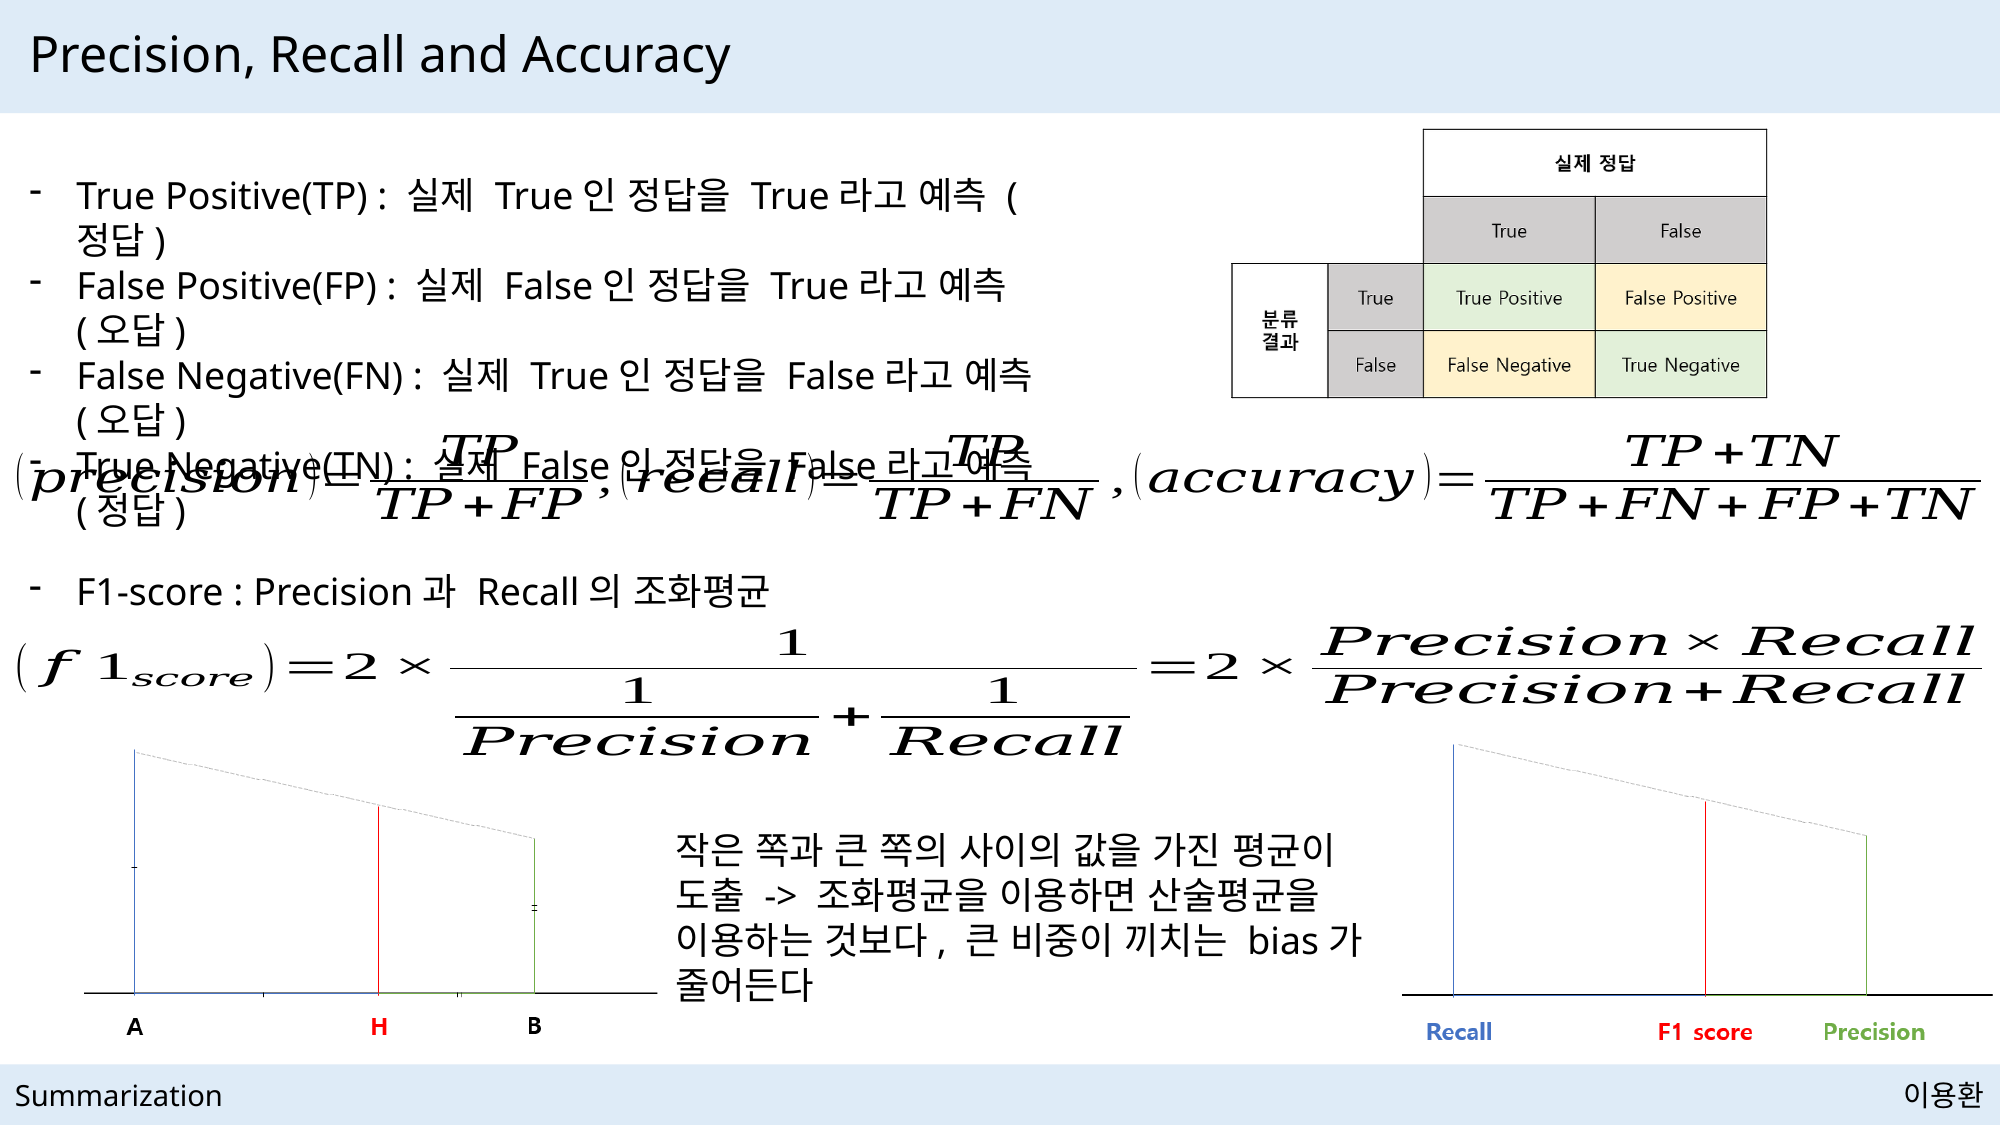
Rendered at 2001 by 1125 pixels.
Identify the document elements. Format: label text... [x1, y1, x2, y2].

picture [1231, 128, 1768, 399]
picture [84, 749, 658, 1054]
text_box 작은 쪽과 큰 쪽의 사이의 값을 가진 평균이 도출 -> 조화평균을 이용하면 산술평균을 이용하는 것보다, 큰 비중이 끼치는 bias가 줄어든다 [661, 819, 1399, 1015]
picture [1402, 744, 2000, 1060]
text_box True Positive(TP) : 실제 True인 정답을 True라고 예측 (정답) False Positive(FP) : 실제 False인 정답을 True라고 예측 (오답) False Negative(FN) : 실제 True인 정답을 False라고 예측 (오답) True Negative(TN) : 실제 False인 정답을 False라고 예측 (정답) [14, 164, 1078, 540]
title Precision, Recall and Accuracy [14, 15, 1986, 98]
text_box F1-score : Precision과 Recall의 조화평균 [14, 560, 1986, 621]
